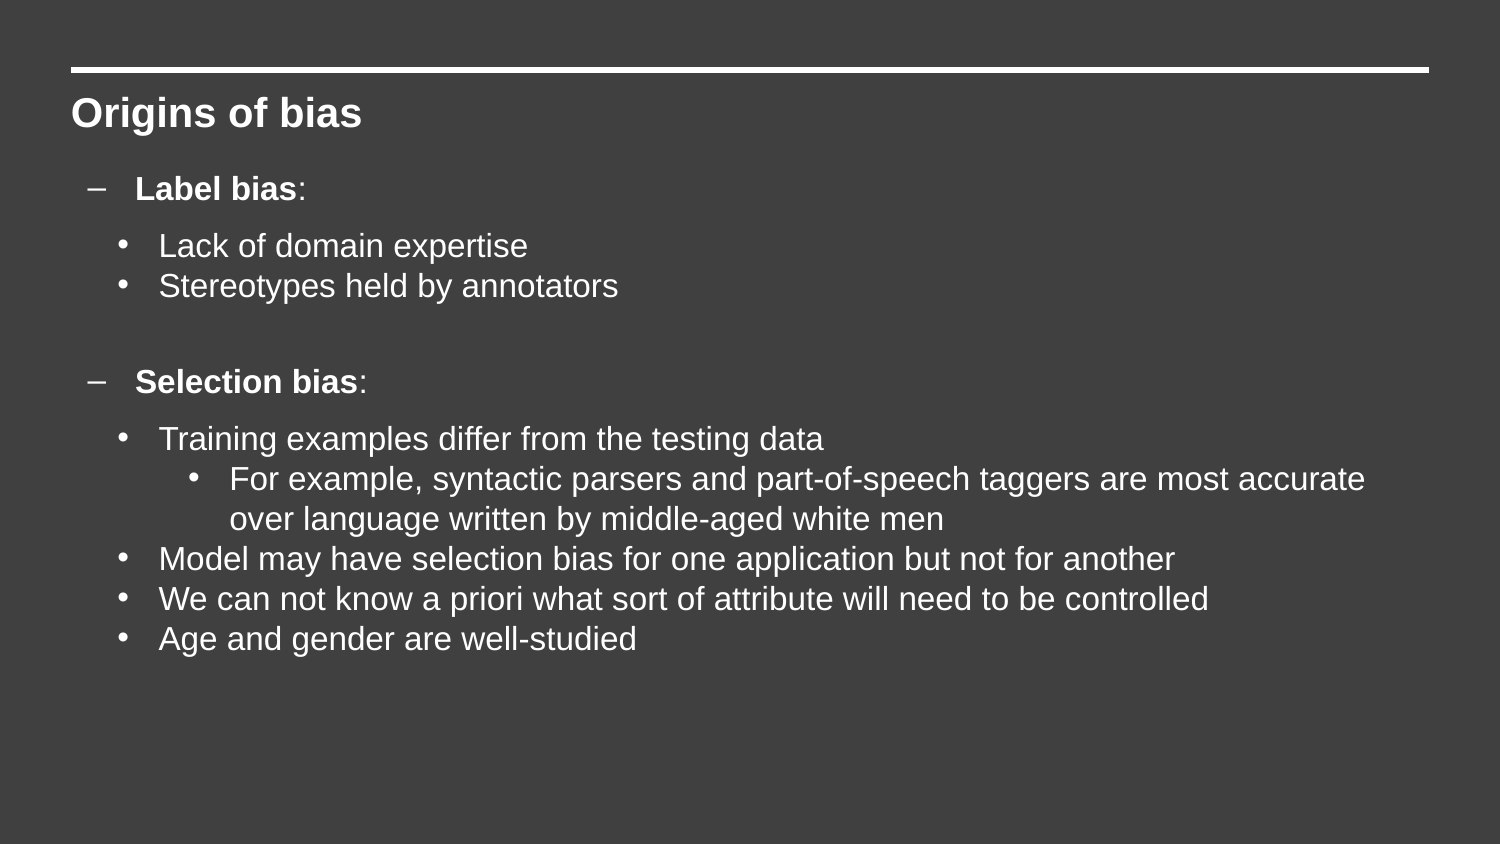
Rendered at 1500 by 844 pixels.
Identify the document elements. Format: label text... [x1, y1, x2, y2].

list Label bias: Lack of domain expertise Stereotypes held by annotators Selection bias: Training examples differ from the testing data For example, syntactic parsers and part-of-speech taggers are most accurate over language written by middle-aged white men Model may have selection bias for one application but not for another We can not know a priori what sort of attribute will need to be controlled Age and gender are well-studied [87, 167, 1368, 567]
text_box Origins of bias [70, 53, 1430, 169]
